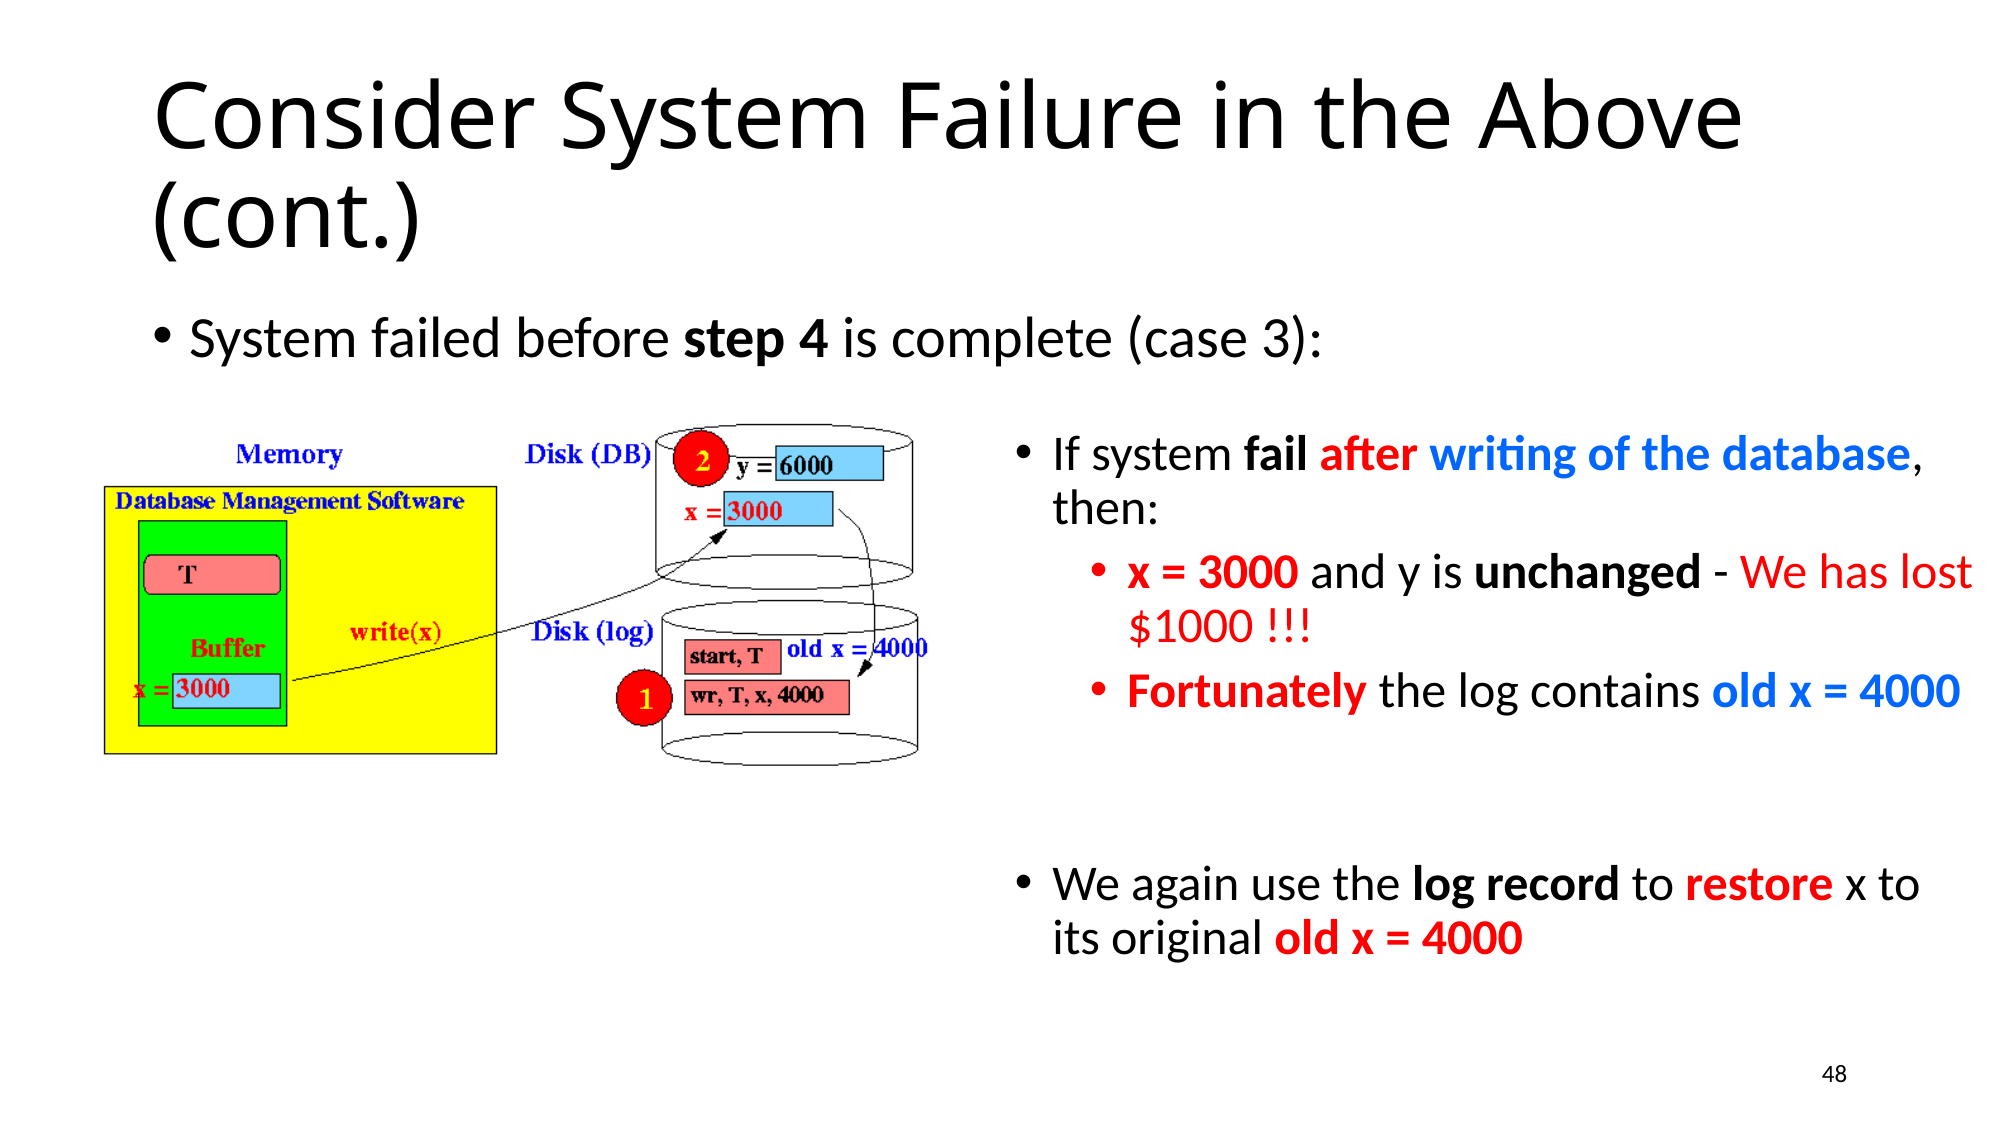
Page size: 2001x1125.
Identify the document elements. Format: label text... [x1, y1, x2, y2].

text_box If system fail after writing of the database, then: x = 3000 and y is unchanged - We has lost $1000 !!! Fortunately the log contains old x = 4000 We again use the log record to restore x to its original old x = 4000 [999, 419, 1989, 973]
title Consider System Failure in the Above (cont.) [137, 59, 1863, 278]
slide_number 48 [1412, 1042, 1863, 1103]
picture [99, 419, 931, 771]
list System failed before step 4 is complete (case 3): [137, 299, 1863, 1014]
